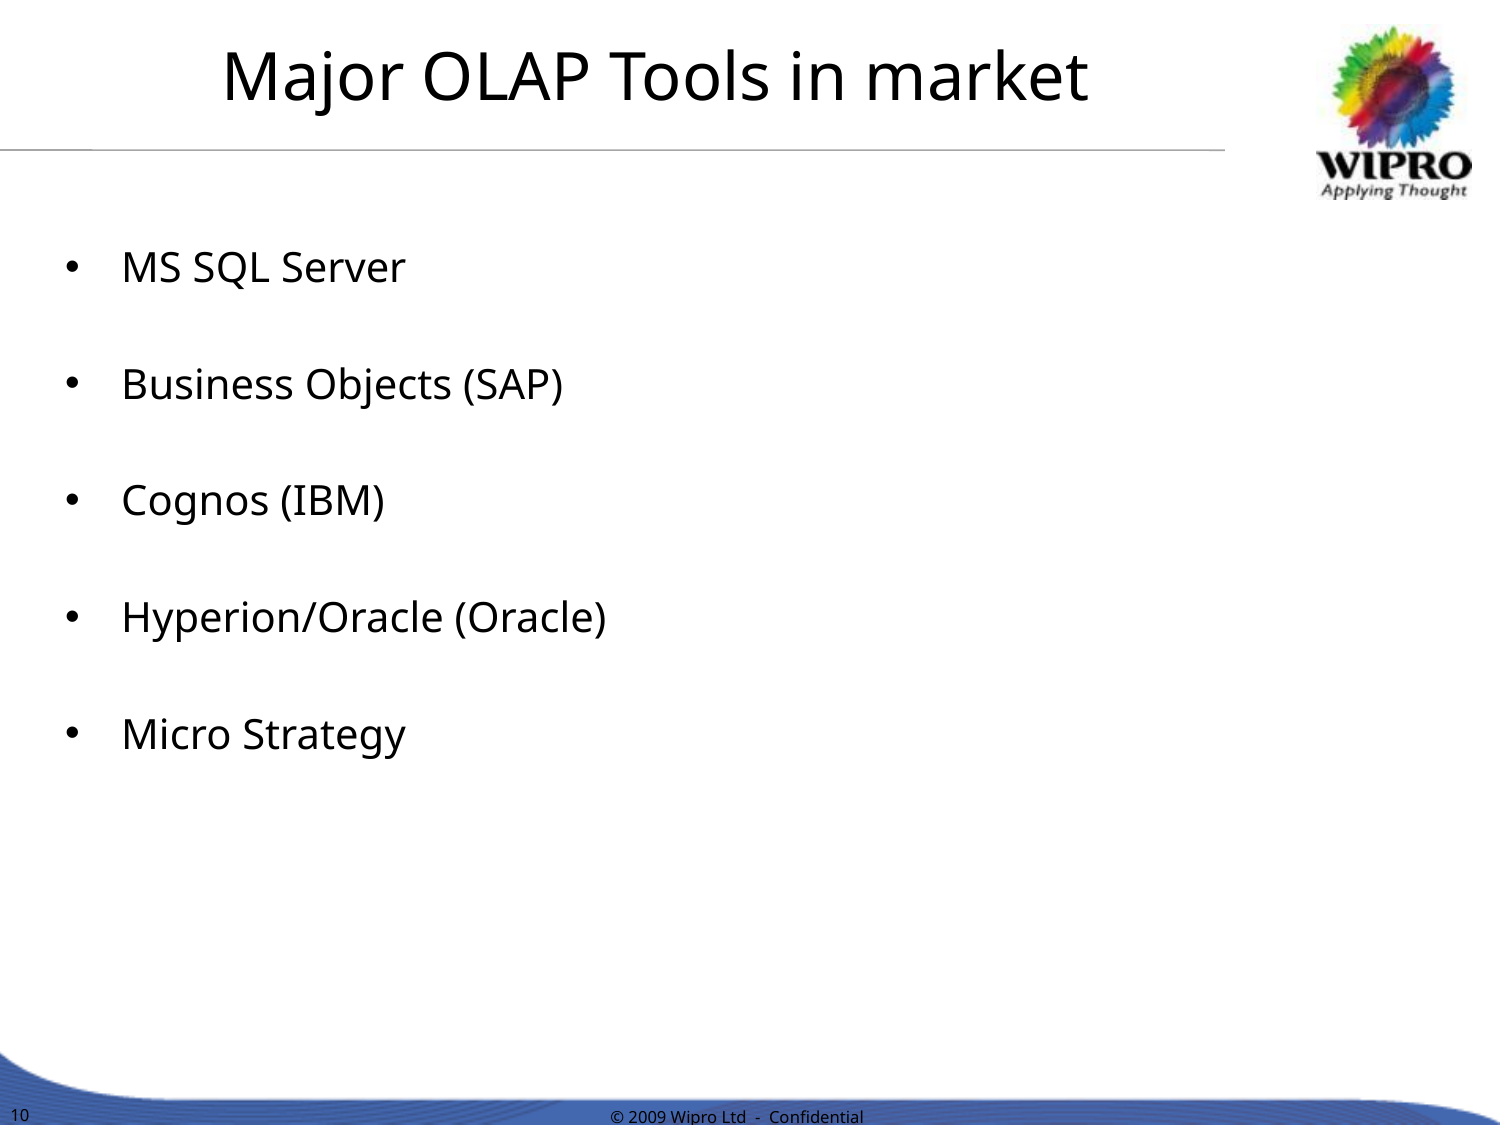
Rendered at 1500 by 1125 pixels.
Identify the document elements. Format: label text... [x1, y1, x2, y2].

title Major OLAP Tools in market [24, 22, 1288, 125]
picture [0, 1037, 1500, 1125]
list MS SQL Server Business Objects (SAP) Cognos (IBM) Hyperion/Oracle (Oracle) Micro Strategy [50, 174, 1400, 1038]
picture [1316, 24, 1472, 200]
